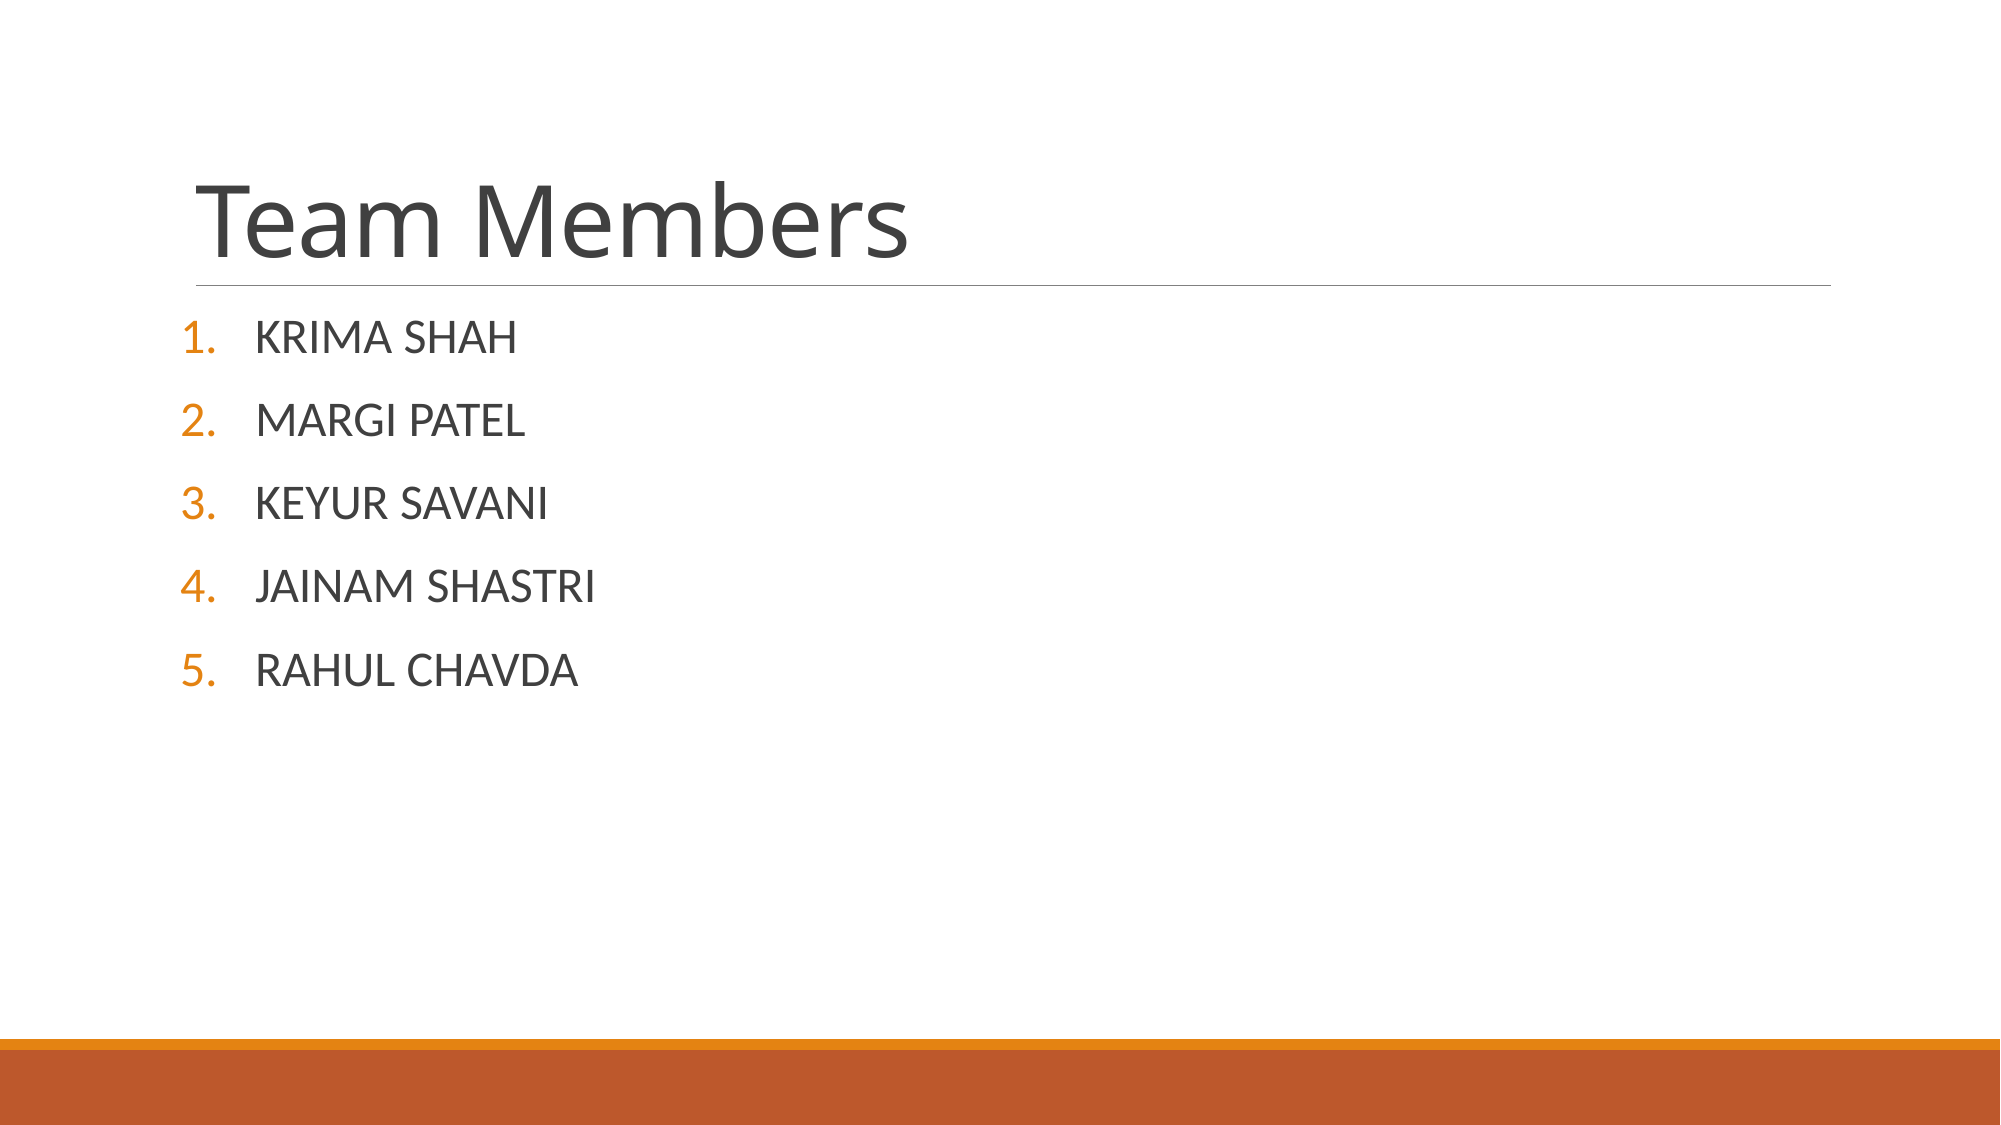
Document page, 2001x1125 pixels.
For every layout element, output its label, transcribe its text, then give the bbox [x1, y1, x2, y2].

title Team Members [180, 47, 1830, 285]
list KRIMA SHAH MARGI PATEL KEYUR SAVANI JAINAM SHASTRI RAHUL CHAVDA [180, 302, 1830, 963]
